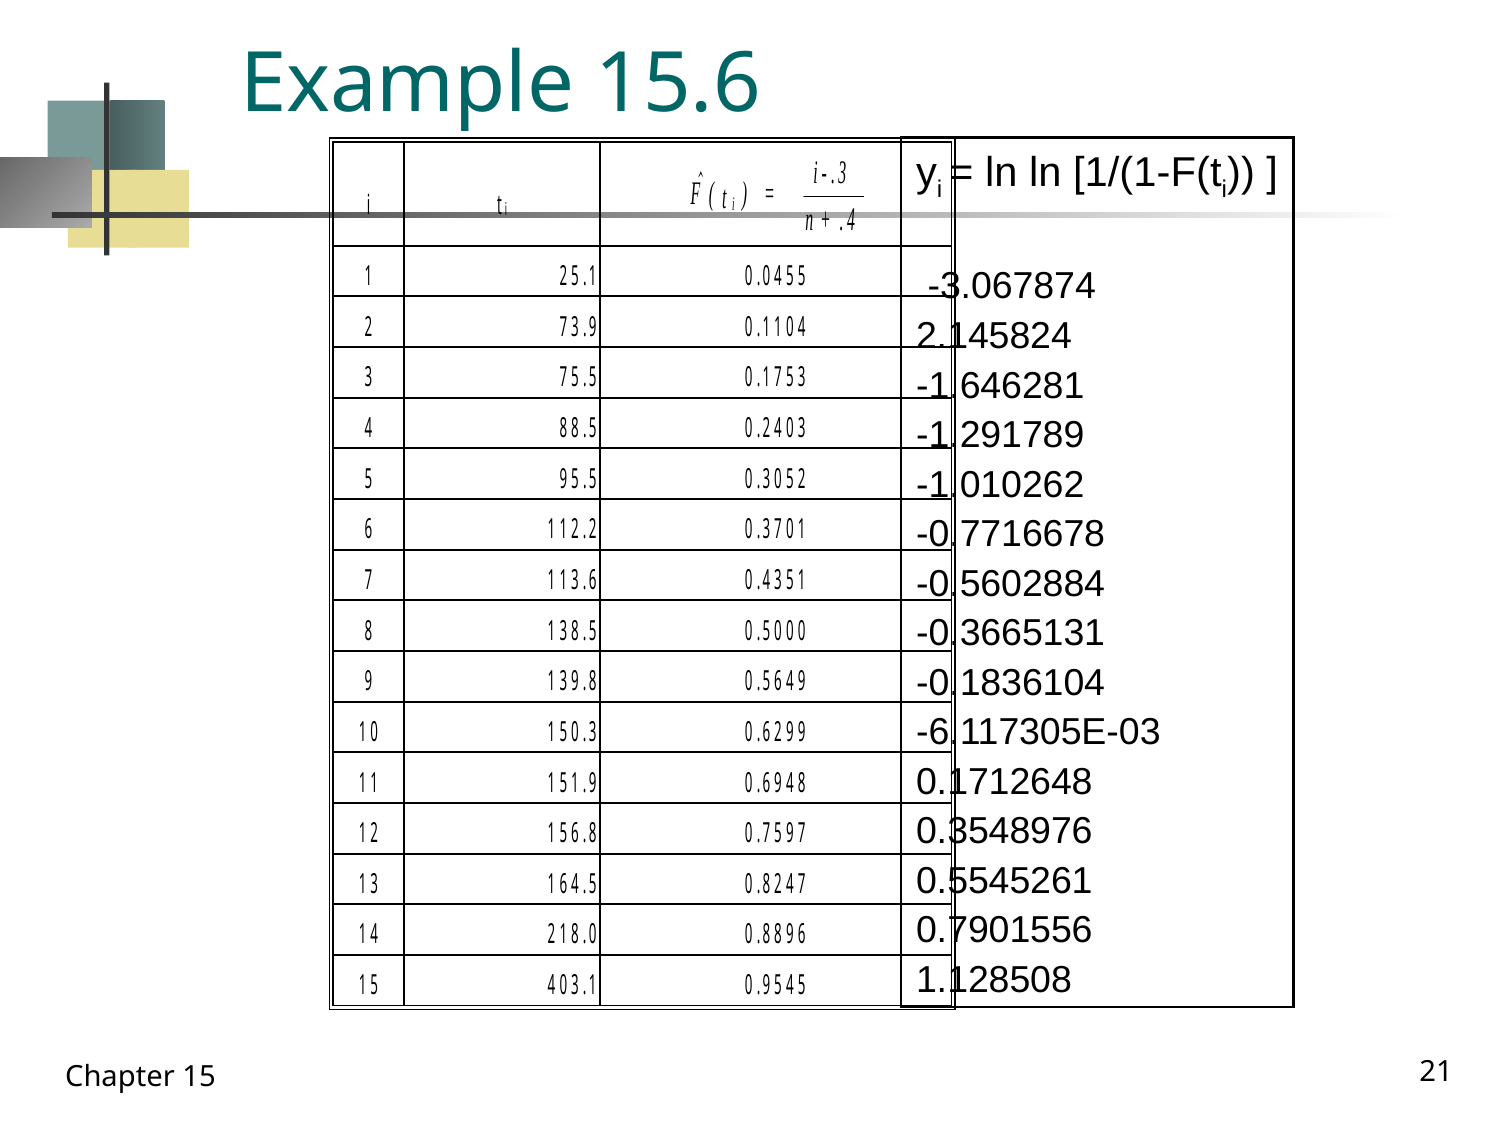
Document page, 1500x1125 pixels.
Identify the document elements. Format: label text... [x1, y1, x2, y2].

title Example 15.6 [225, 37, 1386, 136]
text_box yi = ln ln [1/(1-F(ti)) ] -3.067874 2.145824 -1.646281 -1.291789 -1.010262 -0.7716678 -0.5602884 -0.3665131 -0.1836104 -6.117305E-03 0.1712648 0.3548976 0.5545261 0.7901556 1.128508 [1174, 137, 1294, 1008]
slide_number 21 [1154, 1023, 1468, 1100]
slide_number Chapter 15 [49, 1024, 363, 1101]
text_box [112, 137, 1173, 1044]
